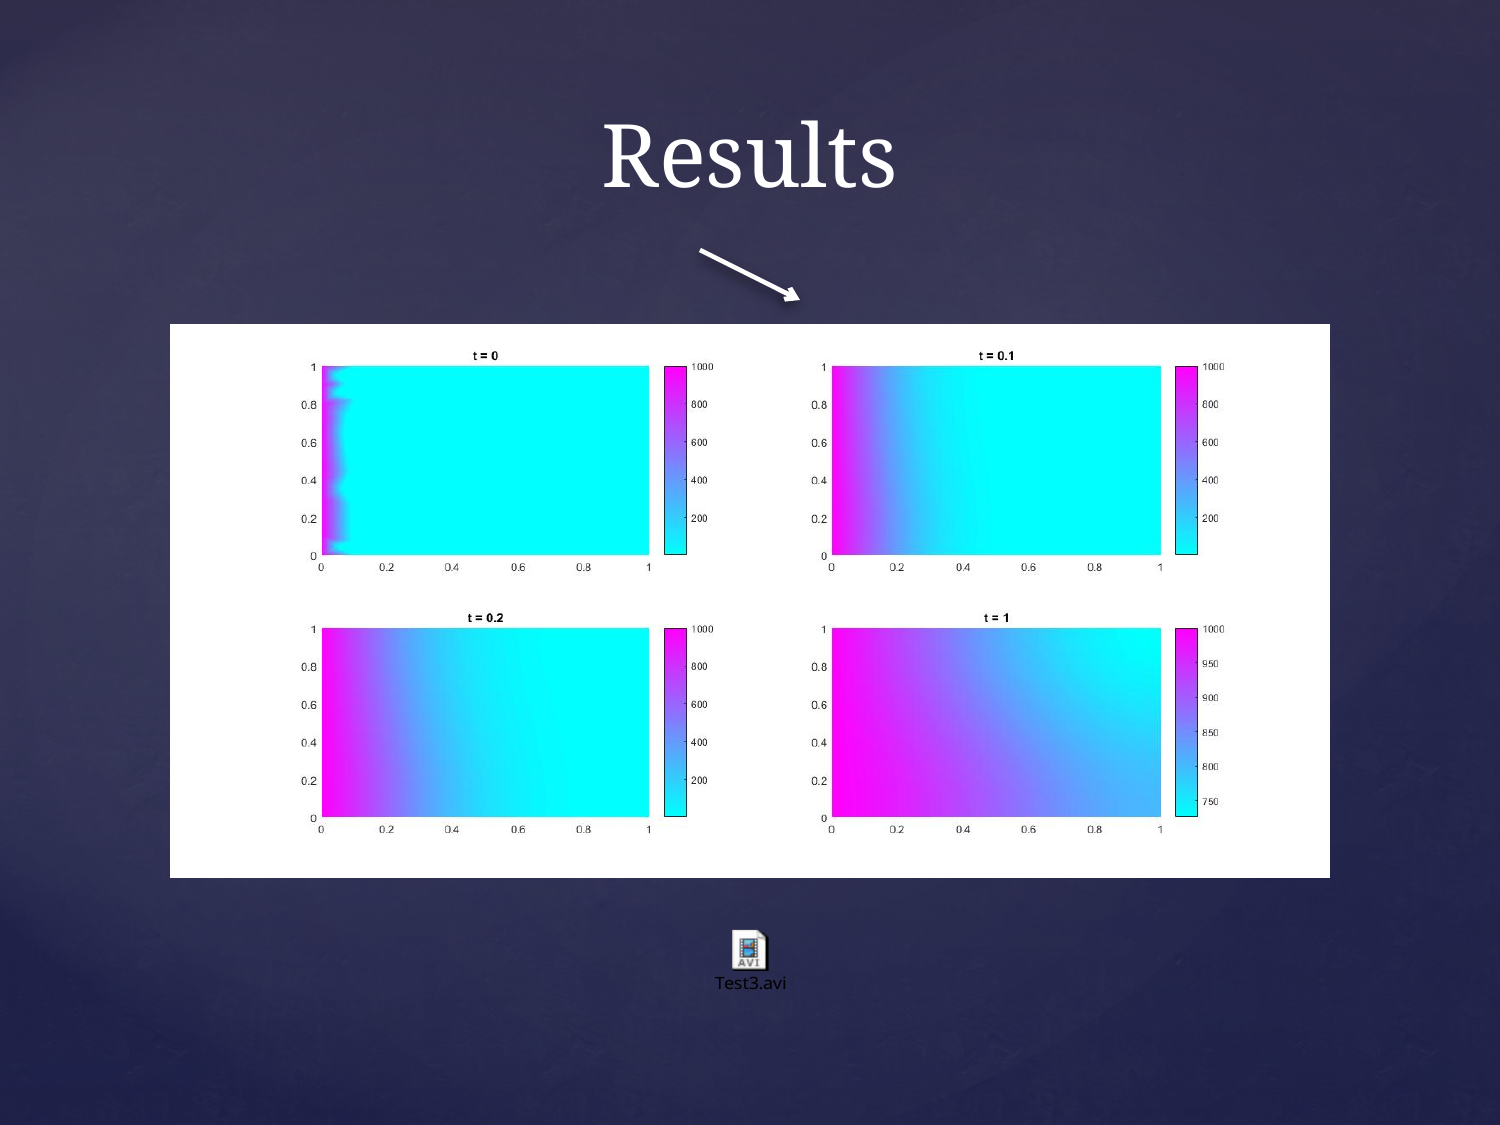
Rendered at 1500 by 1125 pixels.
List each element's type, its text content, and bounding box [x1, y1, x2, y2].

title Results [131, 62, 1369, 213]
picture [169, 324, 1331, 879]
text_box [699, 249, 801, 301]
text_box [706, 924, 794, 1001]
